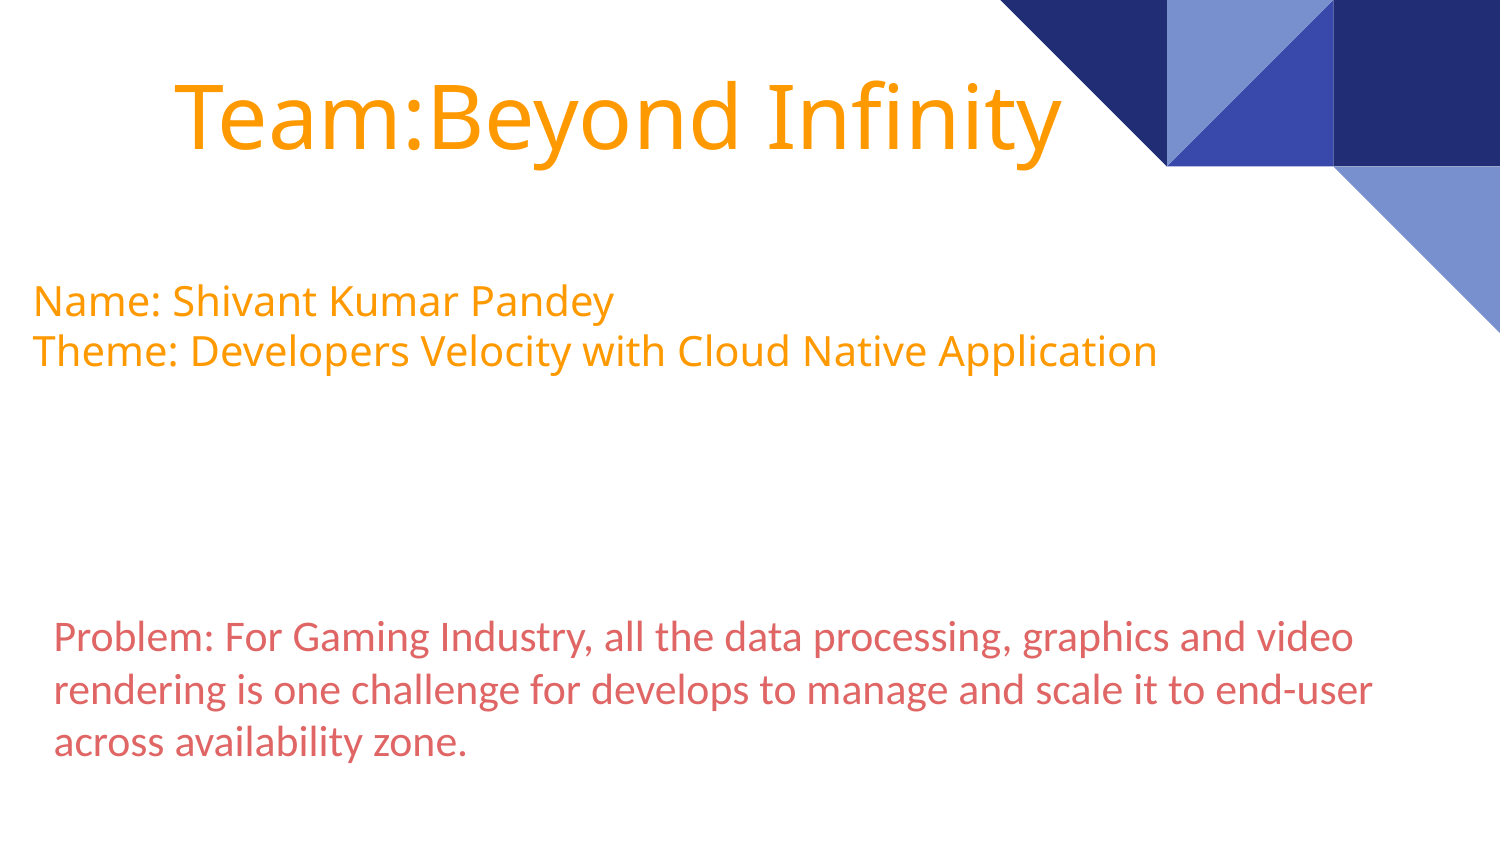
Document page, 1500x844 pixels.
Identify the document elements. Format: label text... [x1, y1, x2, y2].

subtitle Problem: For Gaming Industry, all the data processing, graphics and video rendering is one challenge for develops to manage and scale it to end-user across availability zone. [38, 593, 1500, 827]
text_box Team:Beyond Infinity Name: Shivant Kumar Pandey Theme: Developers Velocity with Cloud Native Application [17, 45, 1219, 498]
